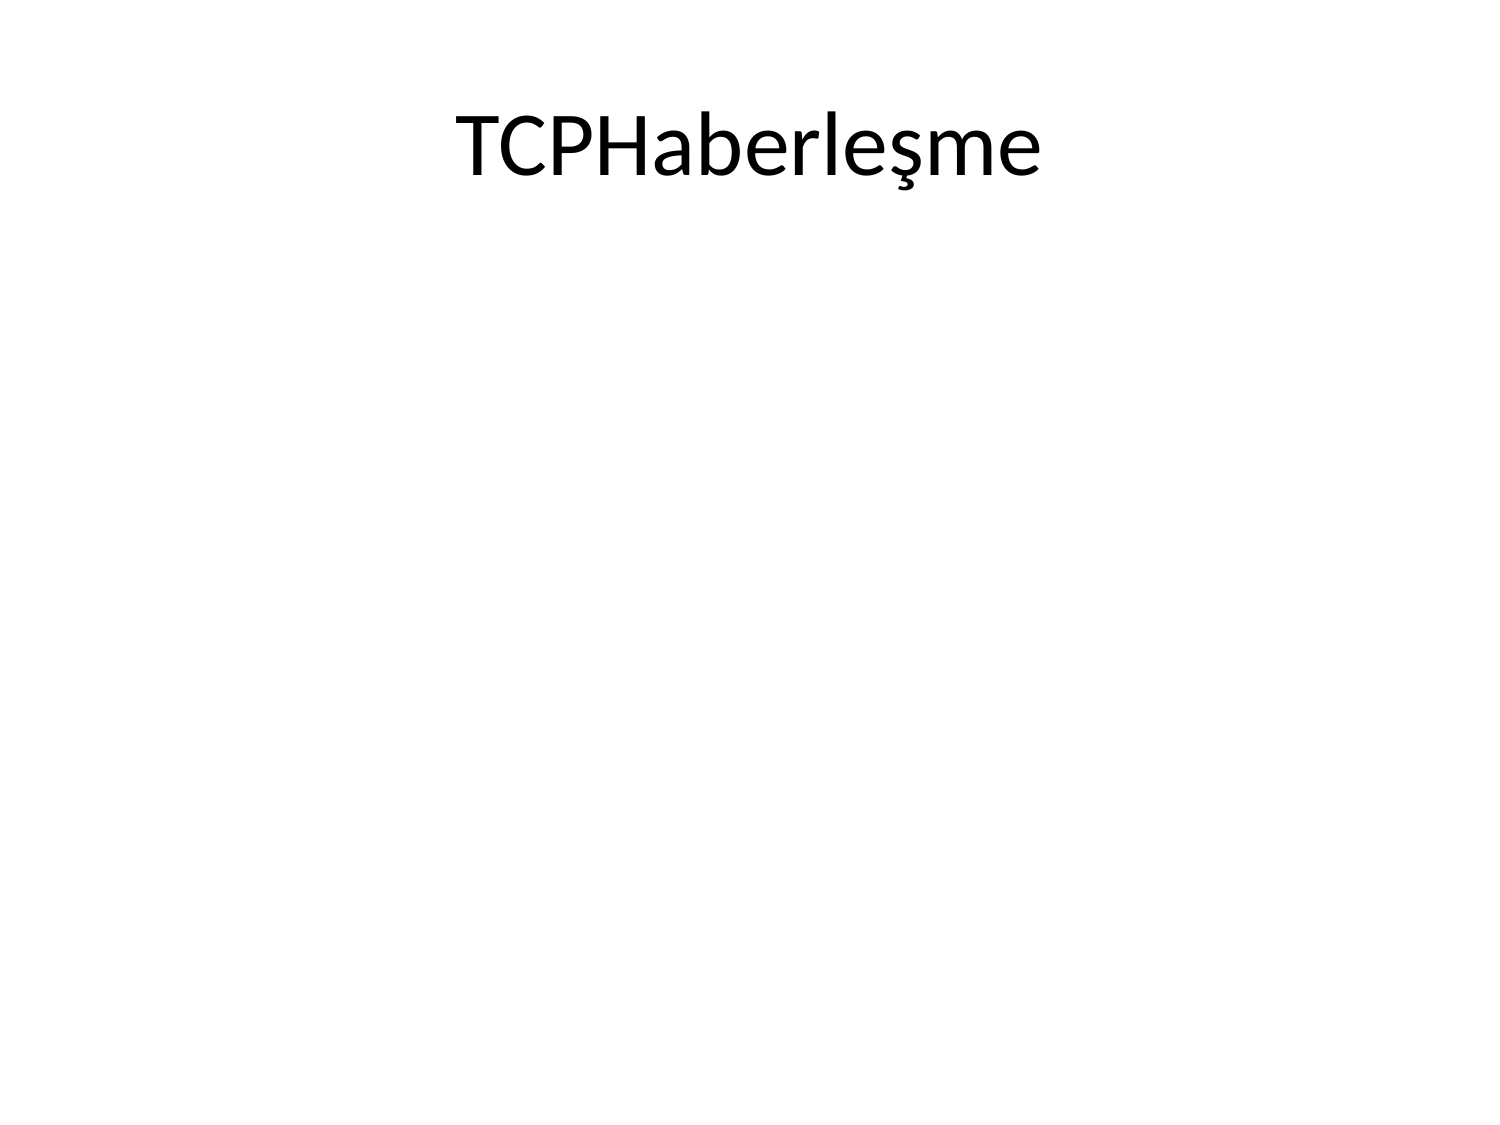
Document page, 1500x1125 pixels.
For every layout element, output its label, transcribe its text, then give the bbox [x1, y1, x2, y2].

title TCPHaberleşme [75, 45, 1425, 233]
